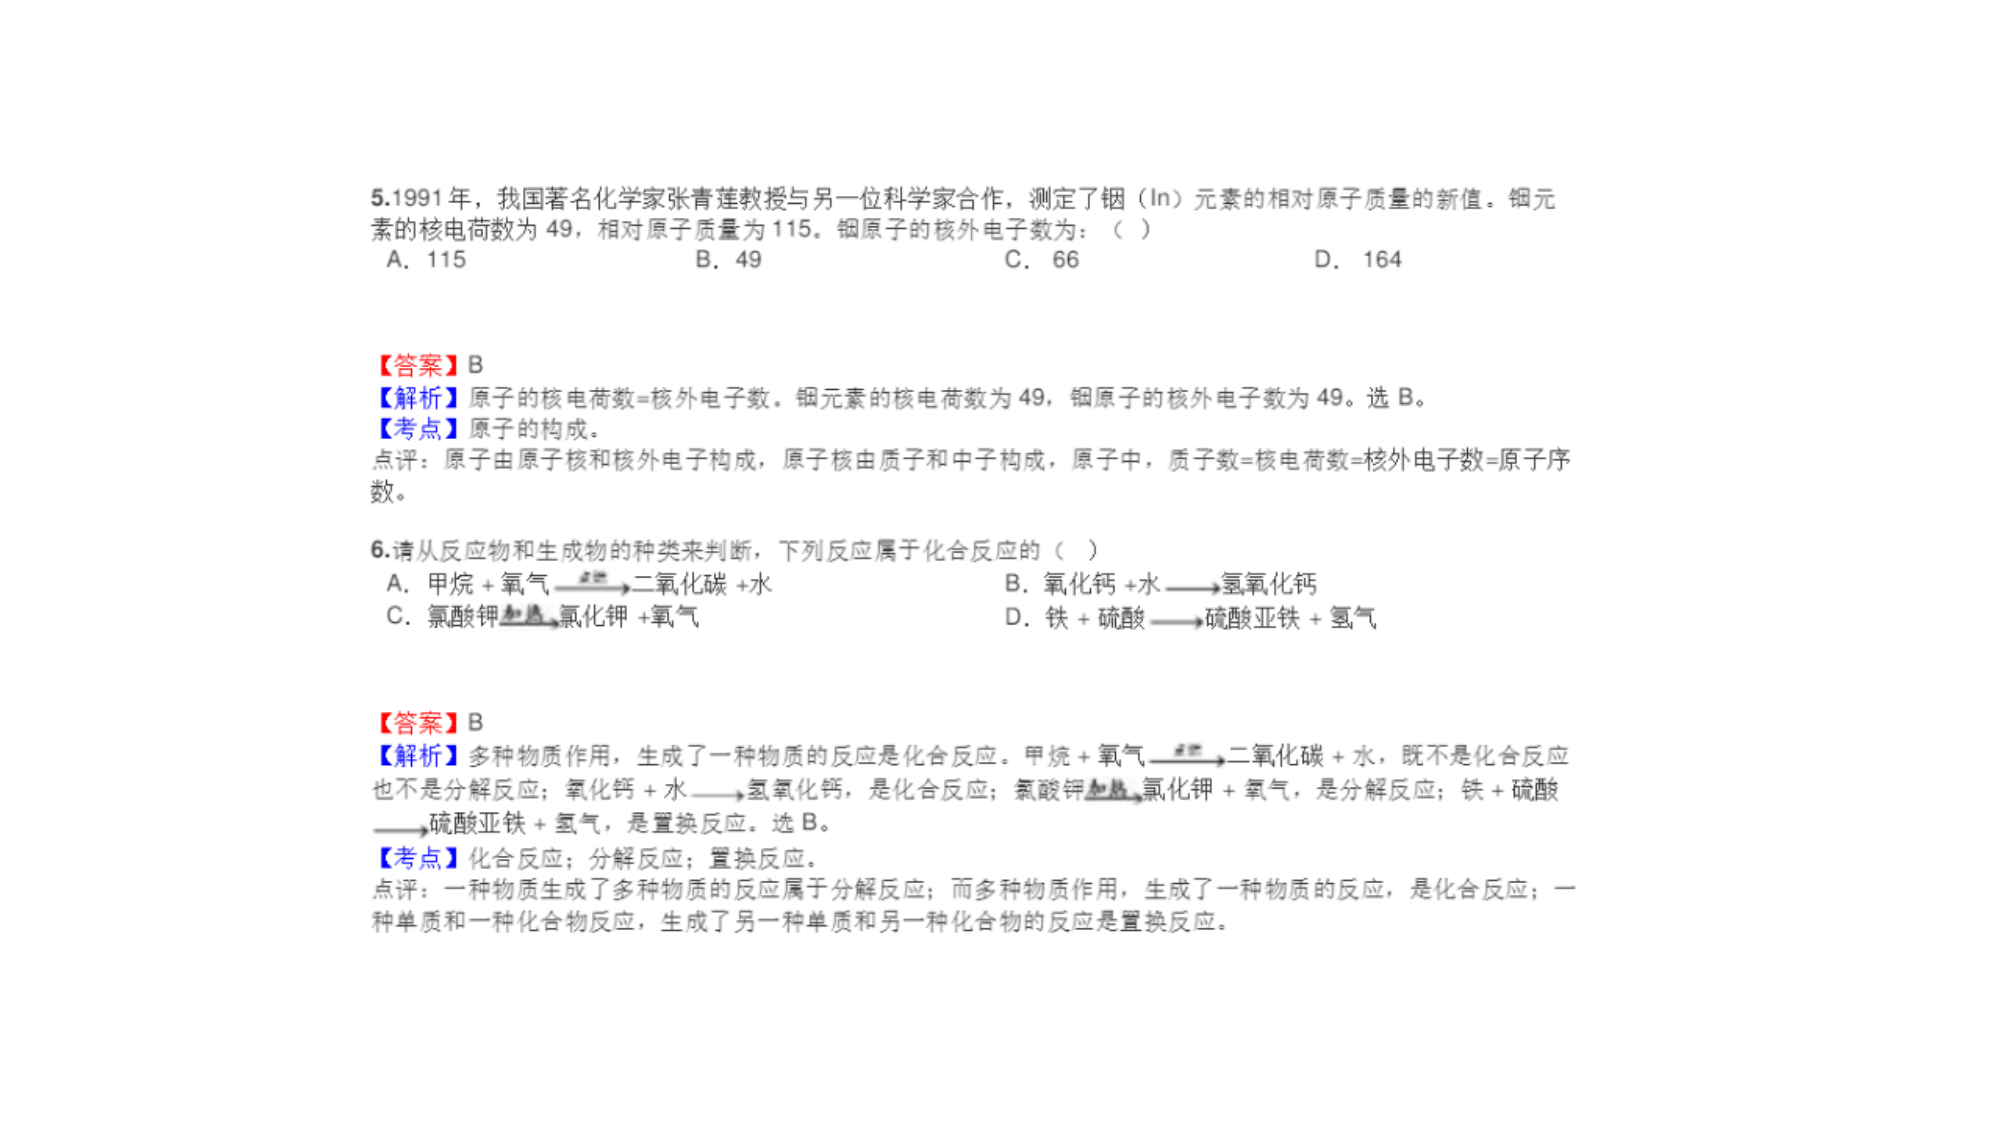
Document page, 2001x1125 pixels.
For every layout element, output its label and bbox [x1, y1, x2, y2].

picture [325, 181, 1675, 944]
